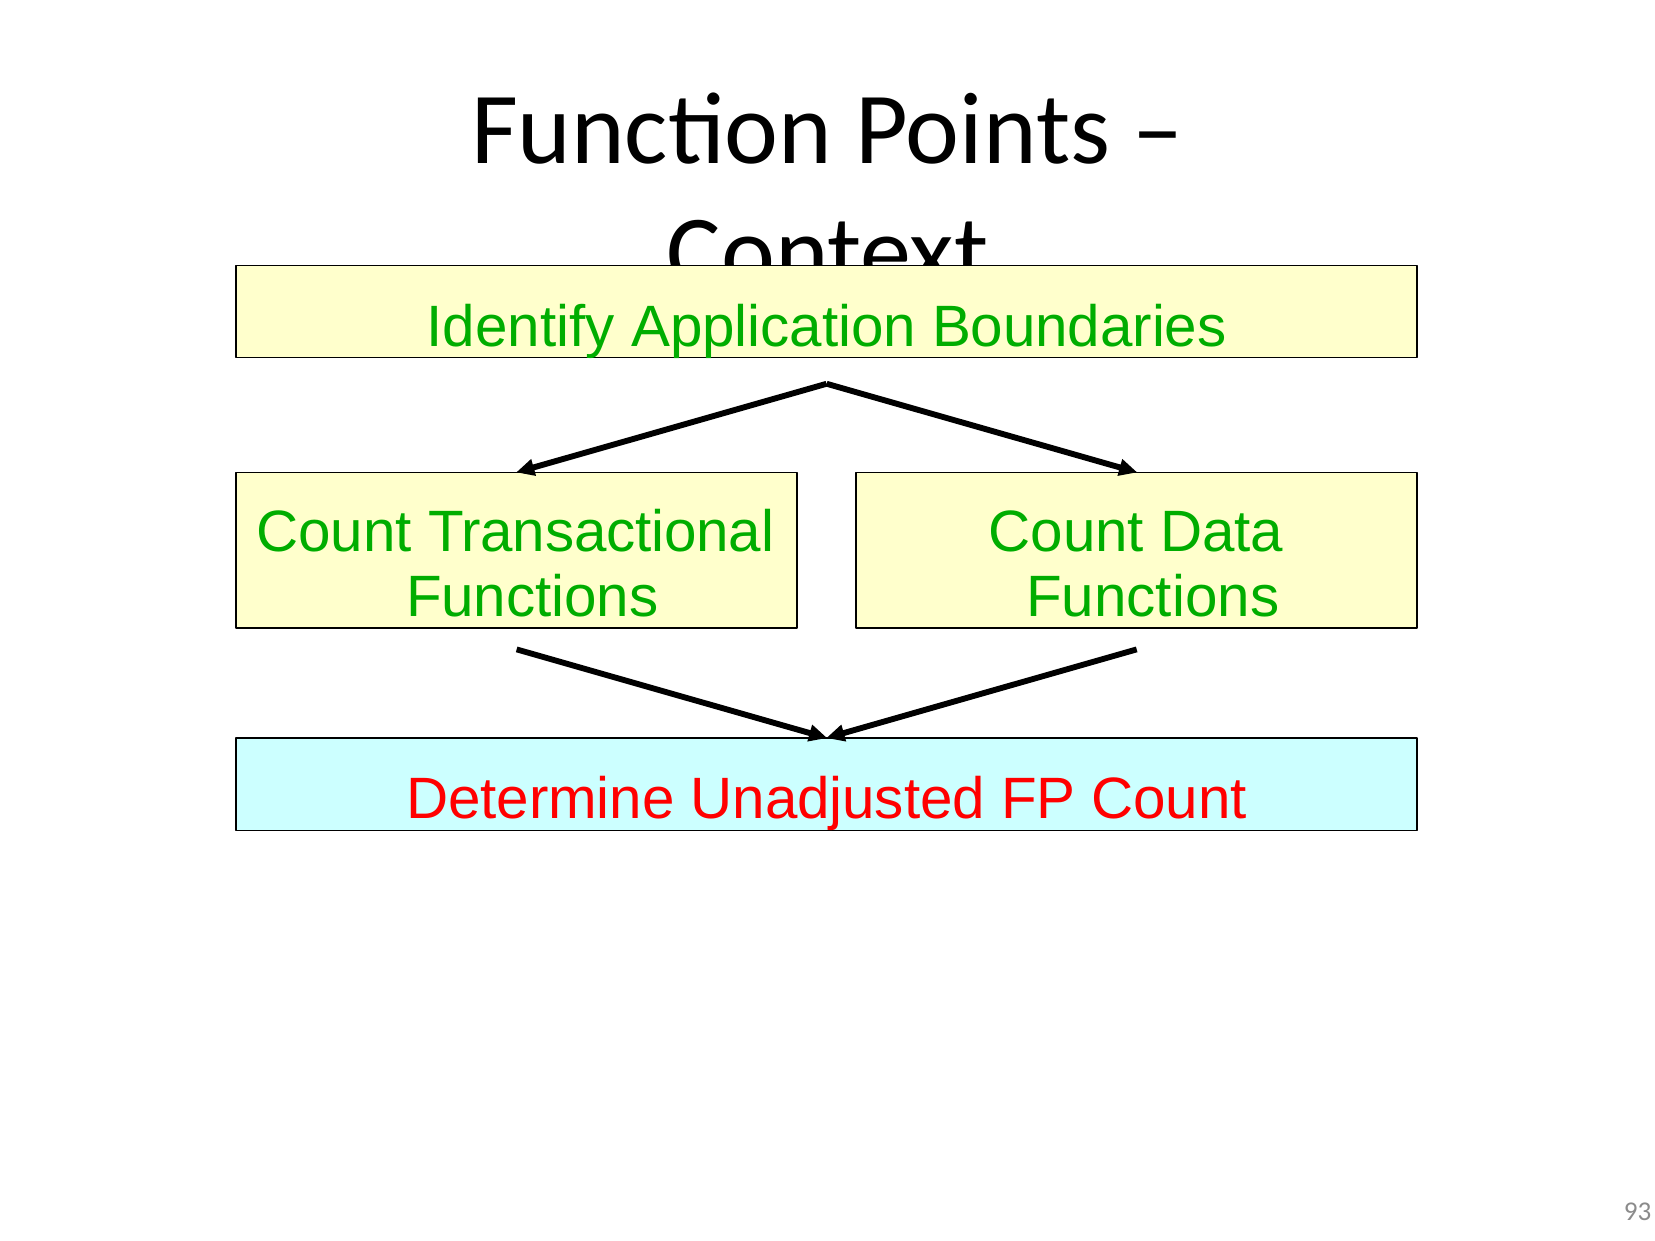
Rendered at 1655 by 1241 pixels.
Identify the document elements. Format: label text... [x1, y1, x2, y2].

text_box Identify Application Boundaries [236, 265, 1418, 358]
text_box [516, 380, 1137, 476]
text_box [515, 646, 1138, 742]
text_box Count Data Functions [856, 472, 1418, 628]
text_box Count Transactional Functions [236, 472, 798, 628]
slide_number 93 [1596, 842, 1652, 1241]
text_box Determine Unadjusted FP Count [236, 738, 1418, 831]
title Function Points – Context [298, 59, 1355, 265]
